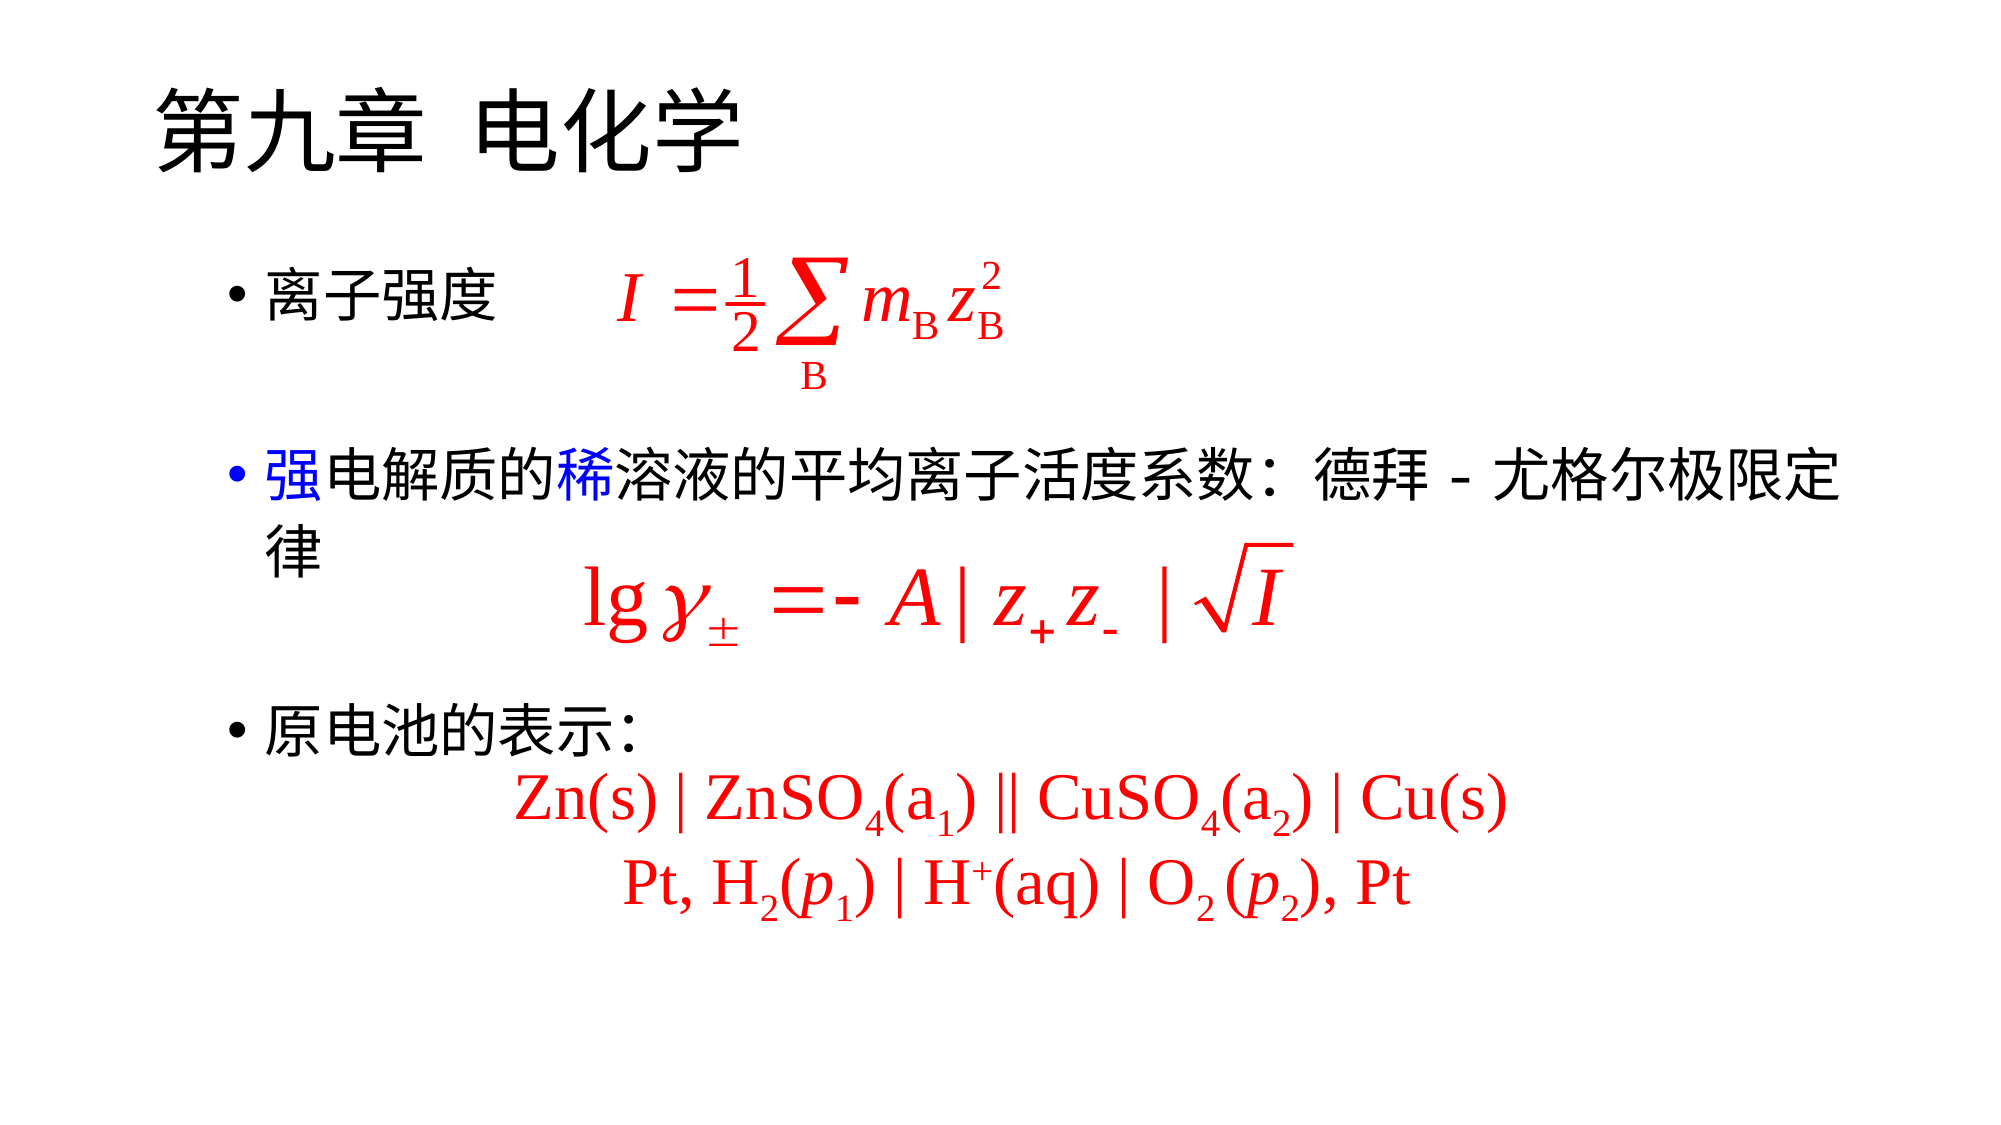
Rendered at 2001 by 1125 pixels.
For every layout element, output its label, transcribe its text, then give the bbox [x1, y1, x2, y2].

title 第九章 电化学 [137, 26, 1863, 244]
text_box Zn(s) | ZnSO4(a1) || CuSO4(a2) | Cu(s) [386, 752, 1603, 844]
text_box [572, 527, 1311, 661]
list 离子强度 强电解质的稀溶液的平均离子活度系数：德拜-尤格尔极限定律 原电池的表示： [137, 244, 1863, 1105]
text_box Pt, H2(p1) | H+(aq) | O2 (p2), Pt [391, 837, 1609, 929]
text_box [604, 244, 1028, 405]
